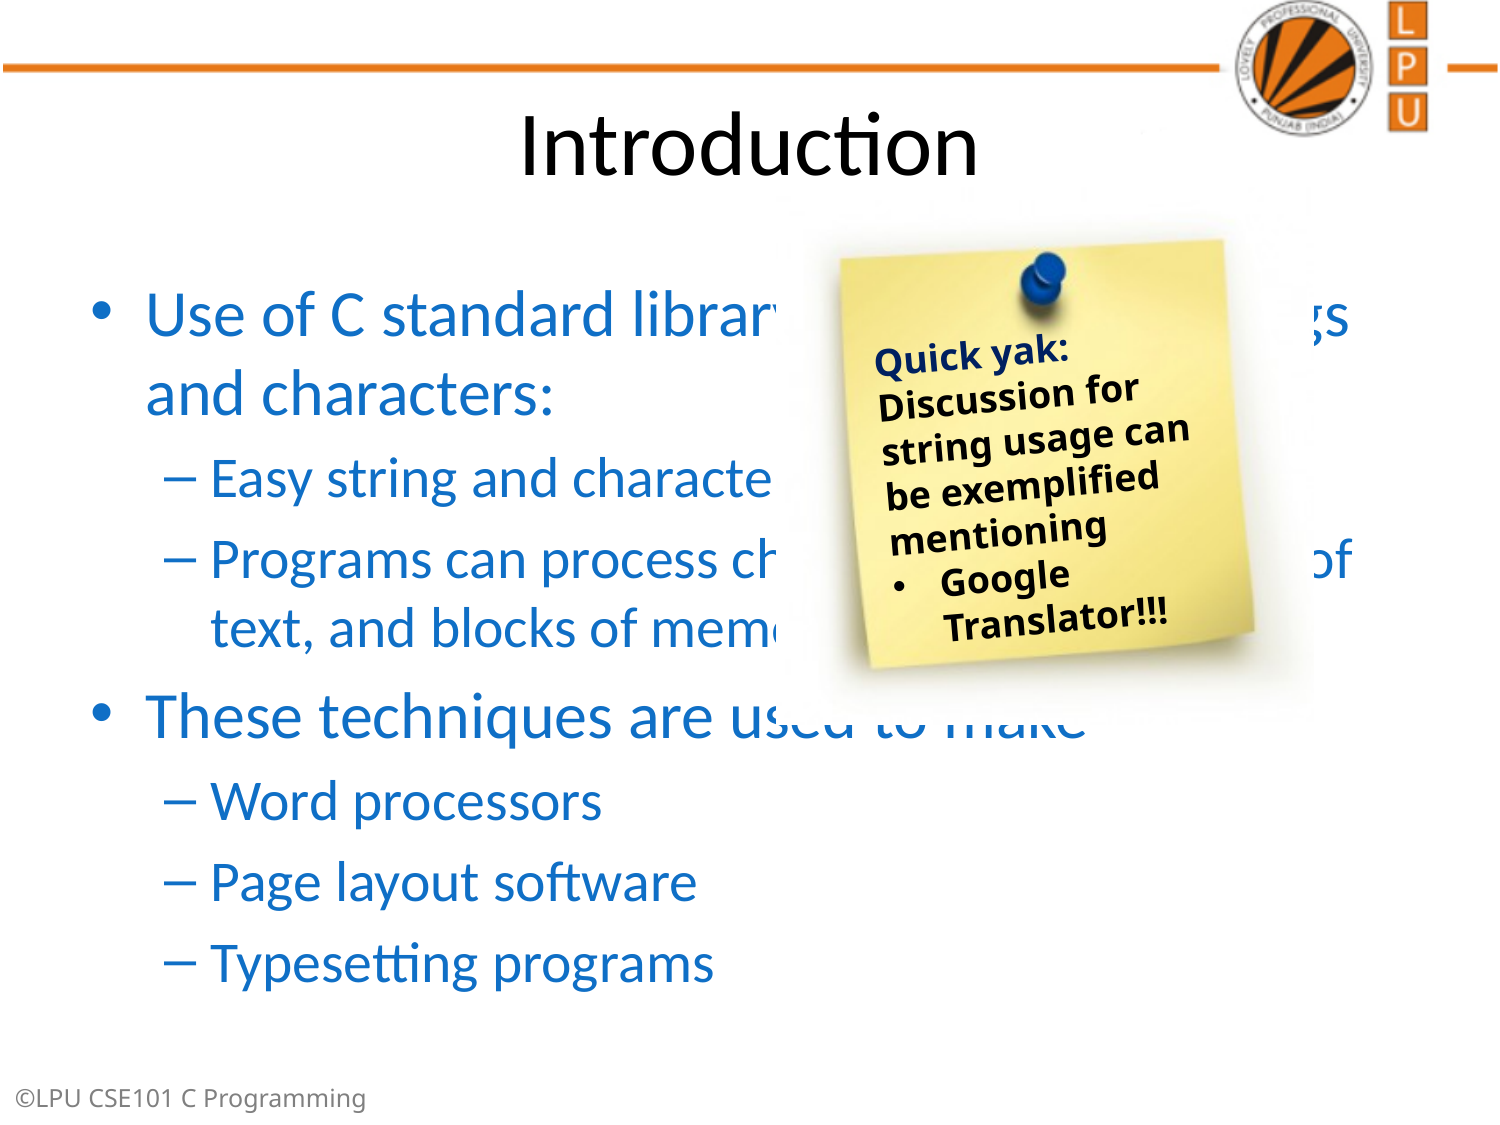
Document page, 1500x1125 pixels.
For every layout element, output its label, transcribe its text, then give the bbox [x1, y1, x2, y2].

picture [3, 0, 1500, 155]
list Use of C standard library functions for strings and characters: Easy string and character processing Programs can process characters, strings, lines of text, and blocks of memory These techniques are used to make Word processors Page layout software Typesetting programs [75, 262, 1425, 1005]
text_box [775, 187, 1314, 726]
title Introduction [75, 45, 1425, 233]
